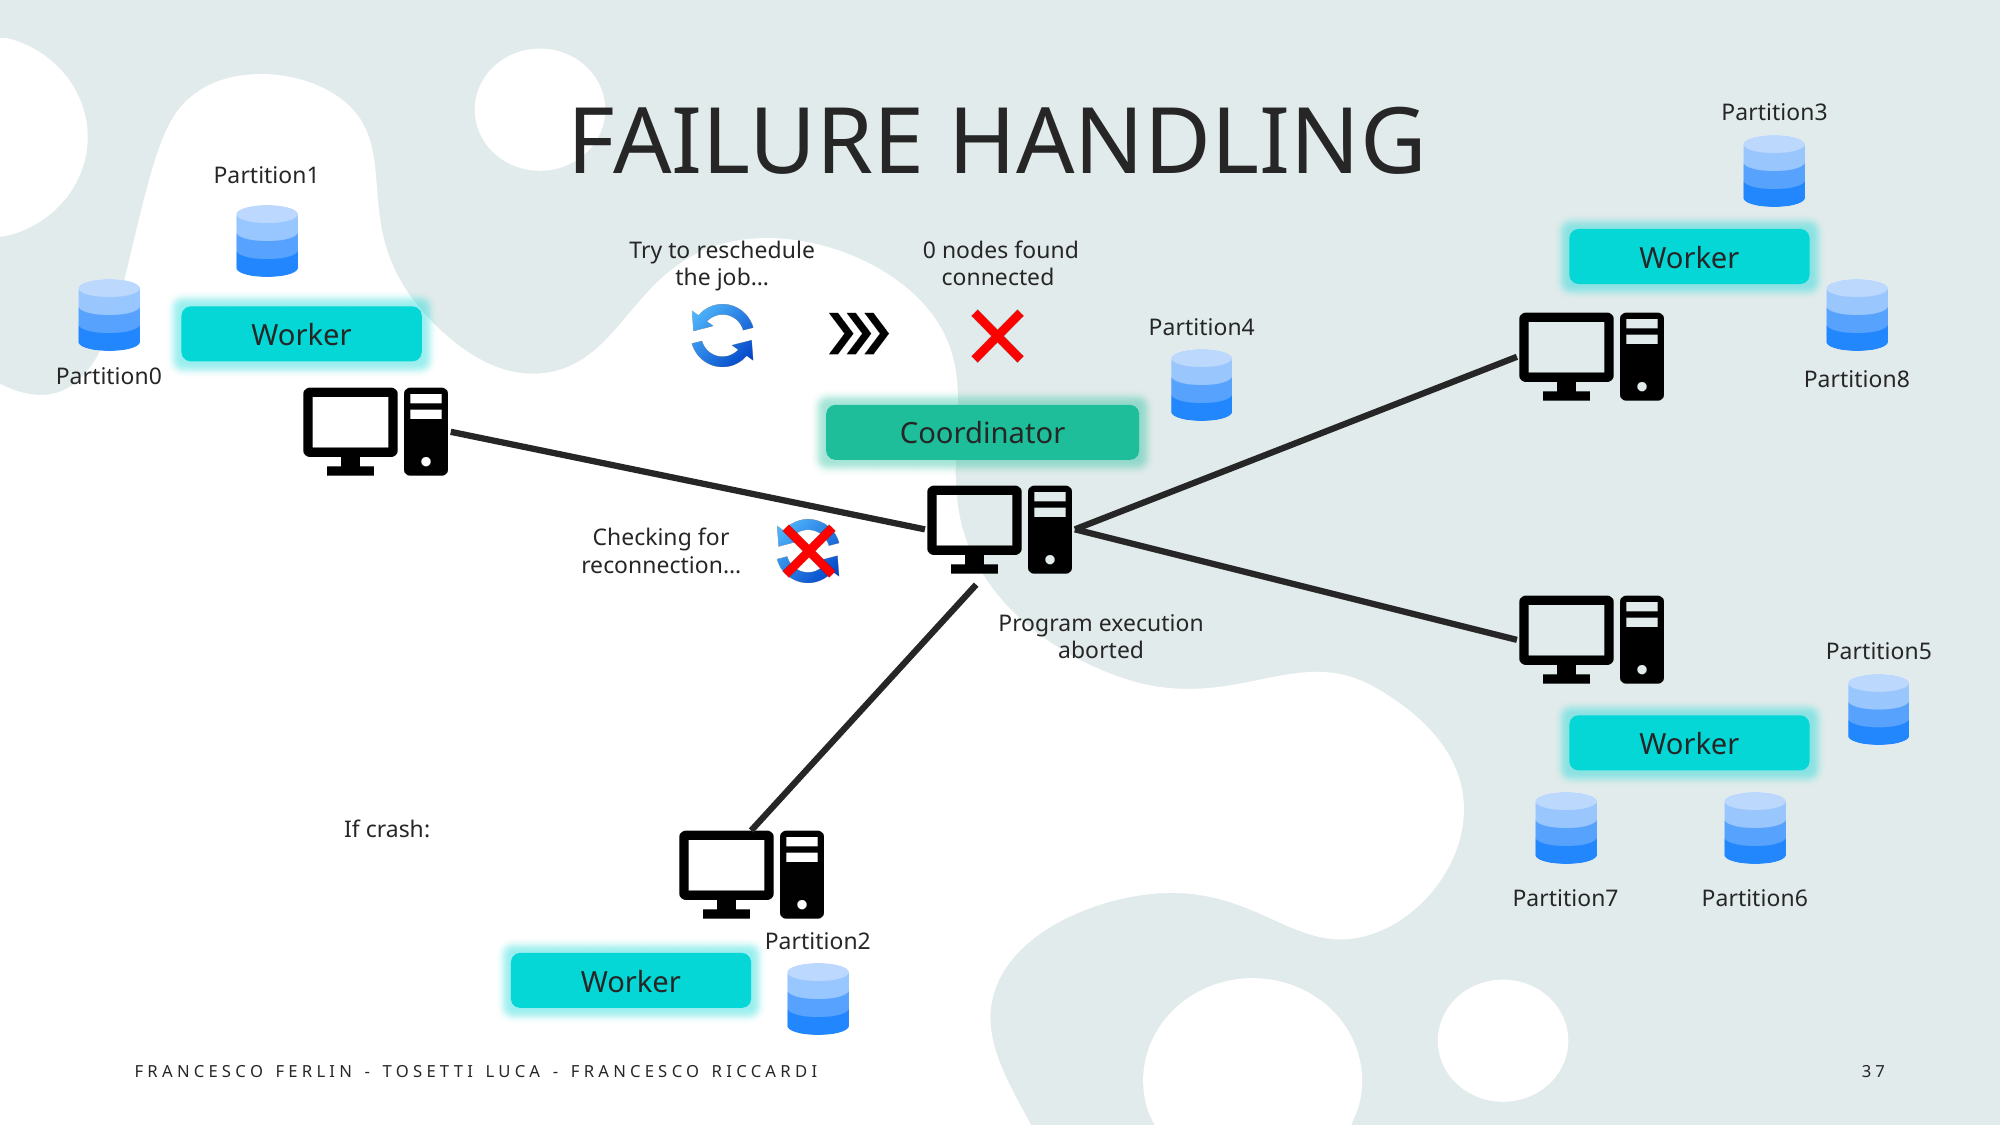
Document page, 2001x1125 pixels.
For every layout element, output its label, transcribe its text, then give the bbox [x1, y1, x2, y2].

text_box Program execution aborted [982, 605, 1220, 671]
text_box Partition7 [1490, 876, 1641, 919]
text_box Try to reschedule the job… [601, 227, 844, 298]
picture [231, 205, 303, 277]
picture [1821, 279, 1893, 351]
picture [1516, 564, 1667, 715]
text_box Partition0 [33, 354, 184, 397]
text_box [1074, 529, 1517, 640]
picture [924, 454, 1074, 605]
picture [1719, 792, 1791, 864]
text_box Partition8 [1781, 357, 1932, 400]
slide_number 37 [1662, 1042, 1900, 1103]
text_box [751, 584, 977, 831]
text_box Partition5 [1803, 629, 1954, 672]
picture [1843, 674, 1914, 745]
picture [961, 300, 1033, 372]
text_box FAILURE HANDLING [97, 36, 1898, 200]
text_box Worker [1569, 228, 1810, 285]
text_box If crash: [329, 806, 561, 849]
text_box Coordinator [826, 404, 1074, 454]
picture [1530, 792, 1602, 864]
text_box Worker [1569, 715, 1810, 771]
picture [300, 356, 451, 507]
picture [73, 279, 145, 351]
picture [676, 799, 827, 950]
text_box Partition6 [1679, 876, 1830, 919]
picture [687, 299, 758, 371]
picture [772, 515, 845, 587]
text_box Partition4 [1126, 304, 1277, 347]
text_box Worker [510, 952, 752, 1008]
text_box Partition2 [743, 918, 893, 962]
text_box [450, 431, 925, 530]
picture [782, 963, 854, 1035]
picture [1516, 281, 1667, 432]
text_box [1074, 356, 1517, 529]
text_box Worker [181, 306, 422, 362]
picture [1166, 349, 1237, 421]
footer FRANCESCO FERLIN - TOSETTI LUCA - FRANCESCO RICCARDI [99, 1042, 854, 1103]
text_box Checking for reconnection… [540, 530, 772, 586]
text_box 0 nodes found connected [873, 227, 1129, 298]
picture [823, 298, 894, 369]
picture [1738, 135, 1810, 207]
